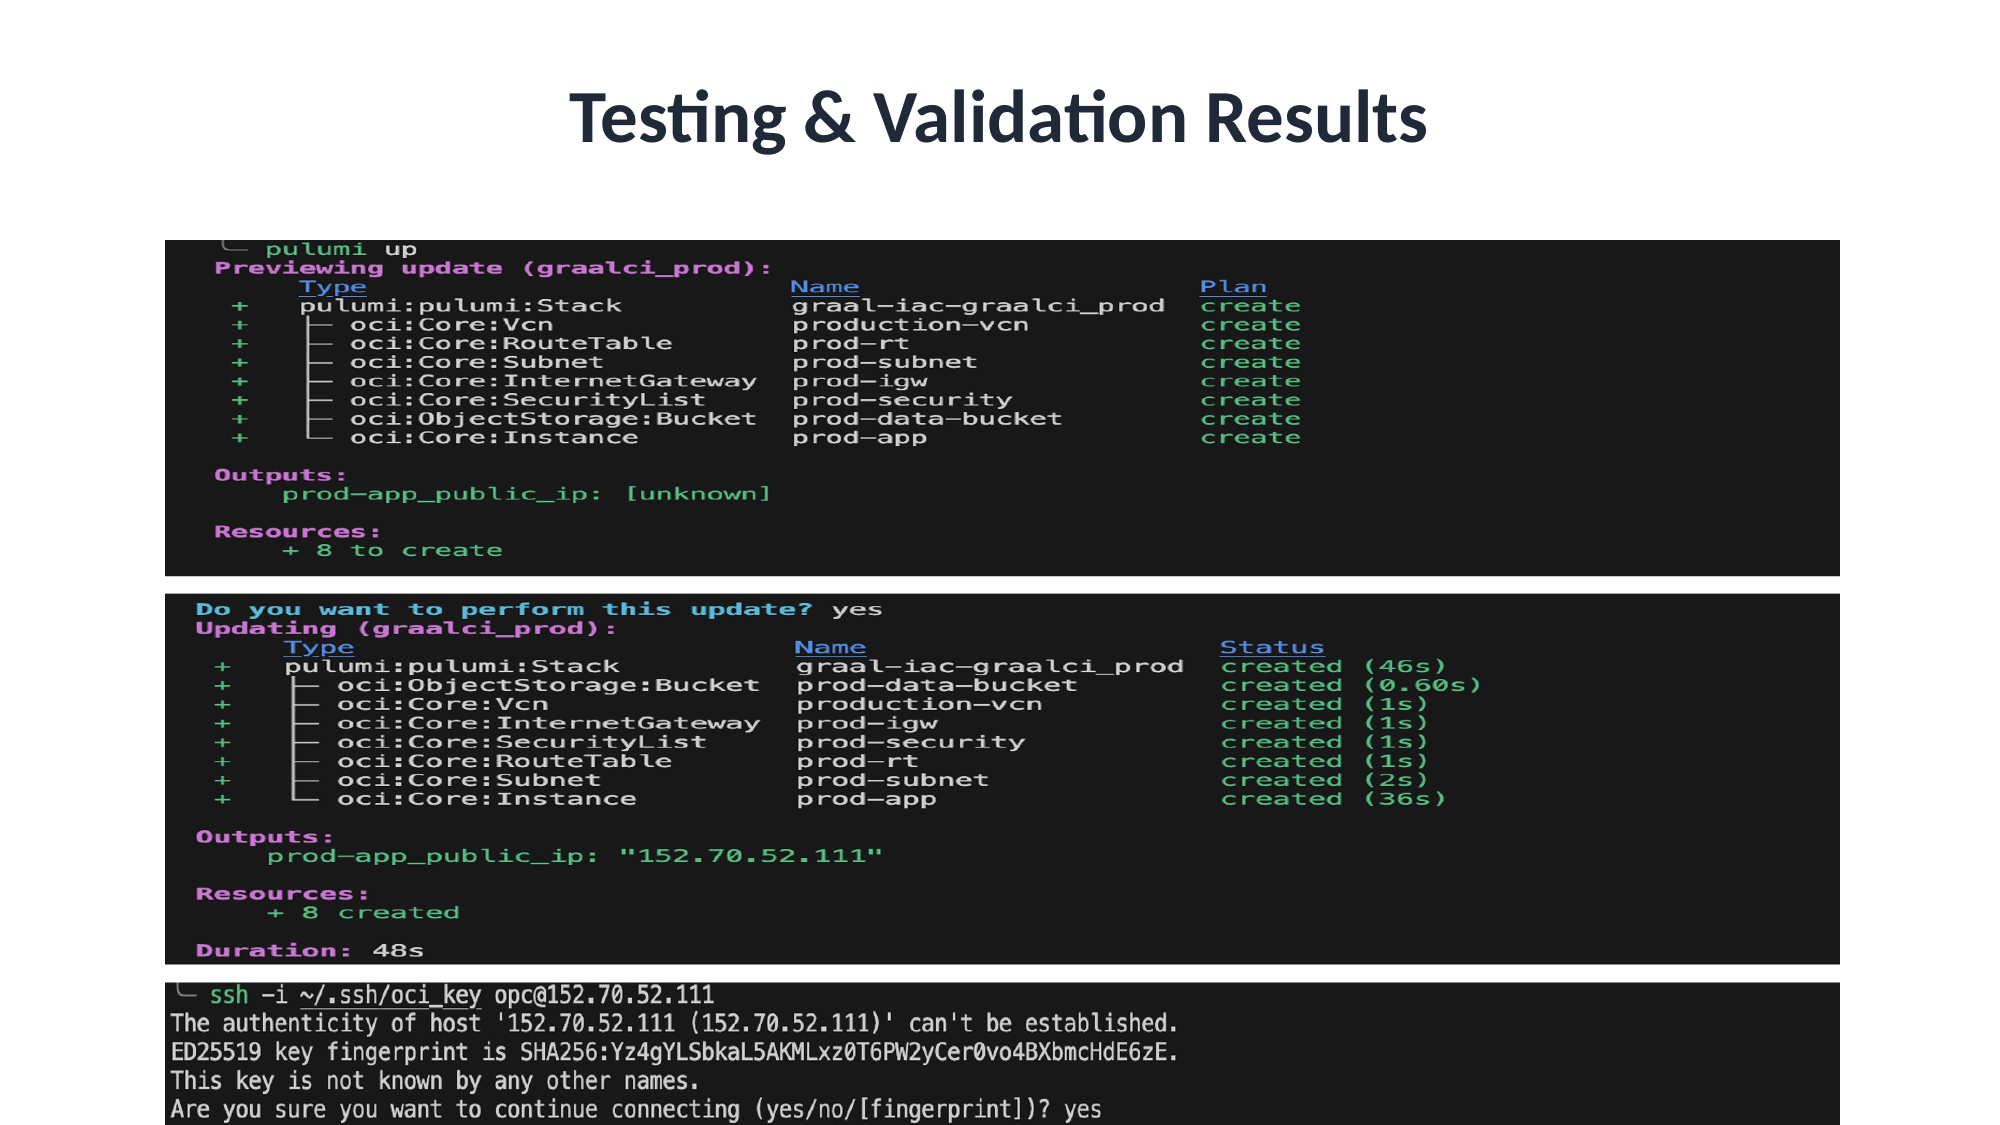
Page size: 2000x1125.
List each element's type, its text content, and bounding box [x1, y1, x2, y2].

text_box Testing & Validation Results [555, 59, 1445, 165]
picture [149, 224, 1851, 1125]
